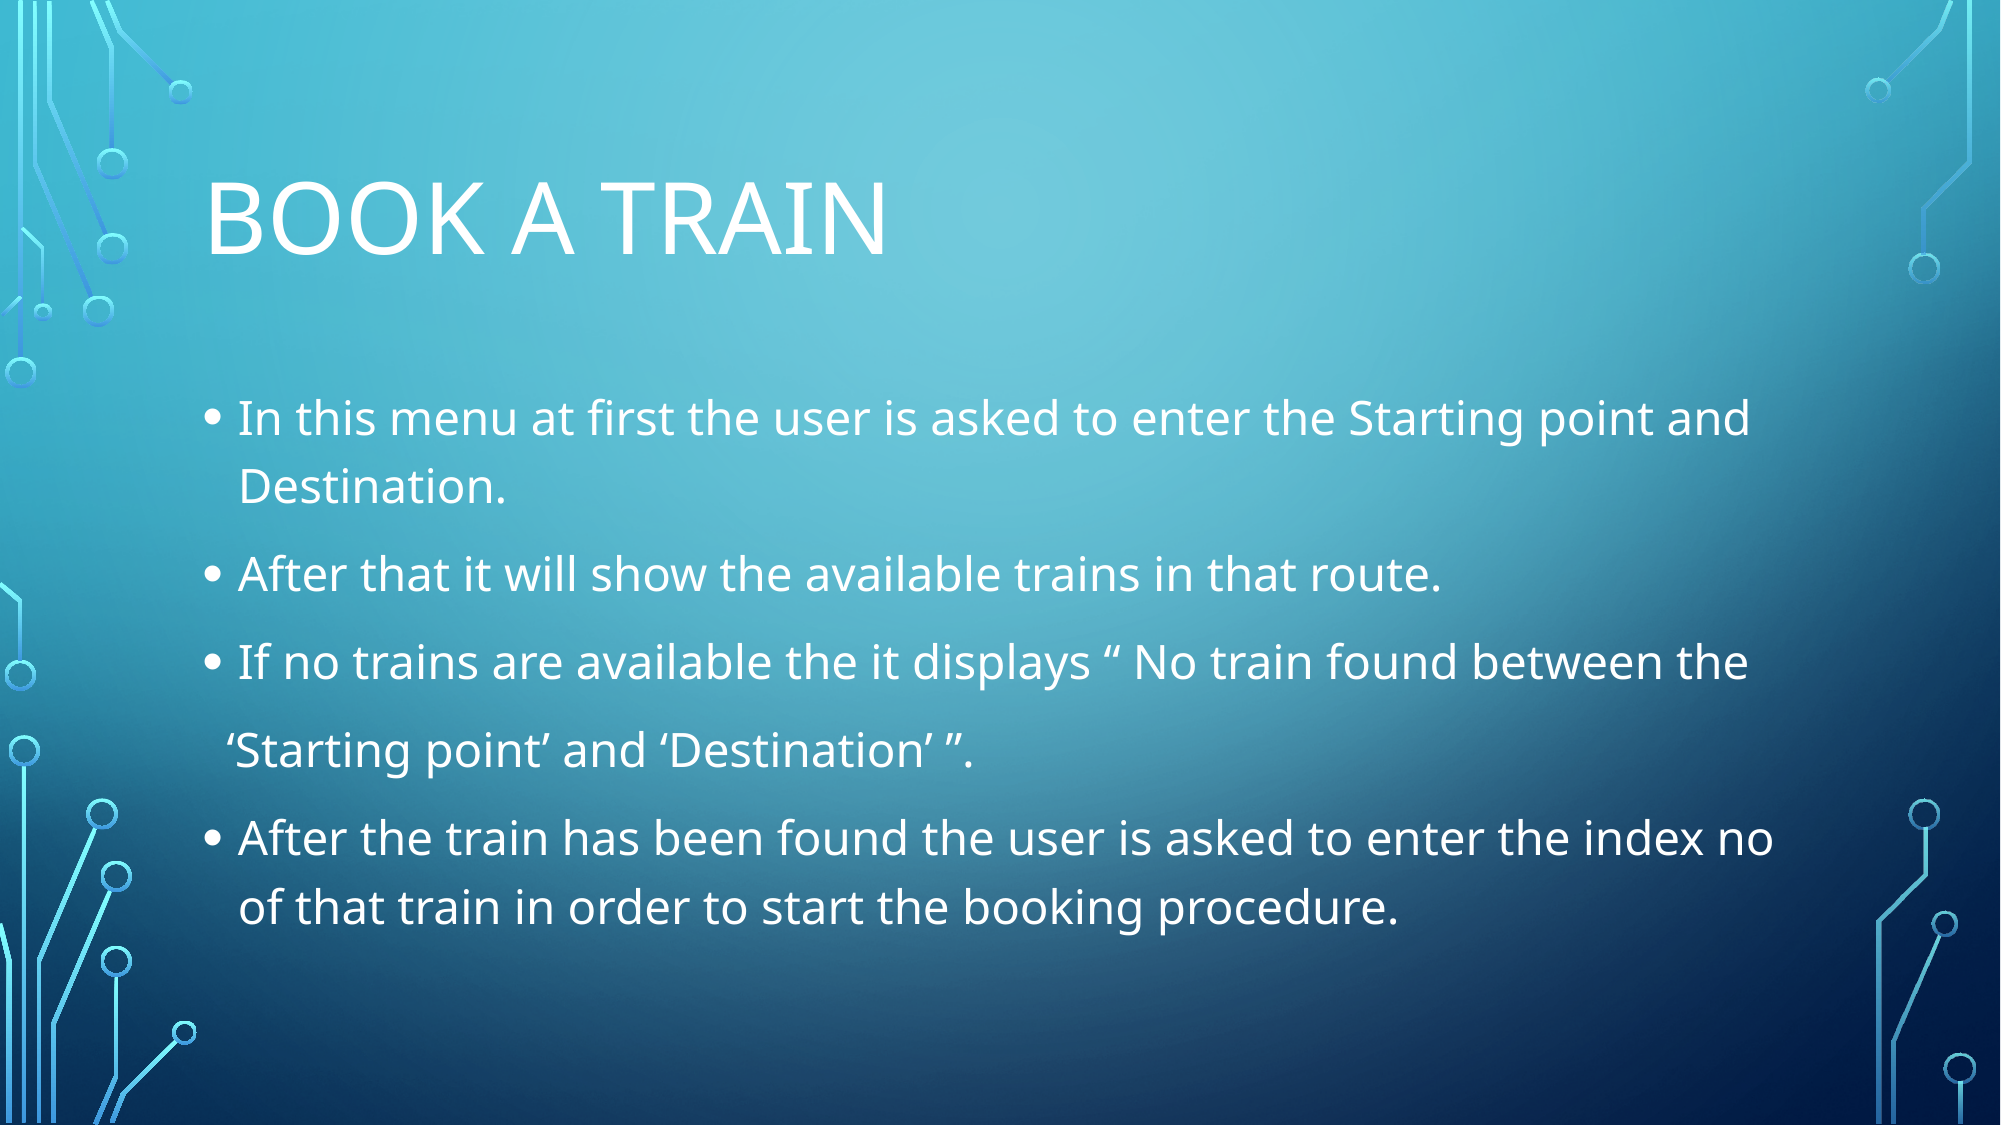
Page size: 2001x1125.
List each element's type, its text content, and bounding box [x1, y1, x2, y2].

title BOOK A TRAIN [187, 101, 1813, 344]
list In this menu at first the user is asked to enter the Starting point and Destination. After that it will show the available trains in that route. If no trains are available the it displays “ No train found between the ‘Starting point’ and ‘Destination’ ”. After the train has been found the user is asked to enter the index no of that train in order to start the booking procedure. [187, 369, 1813, 950]
